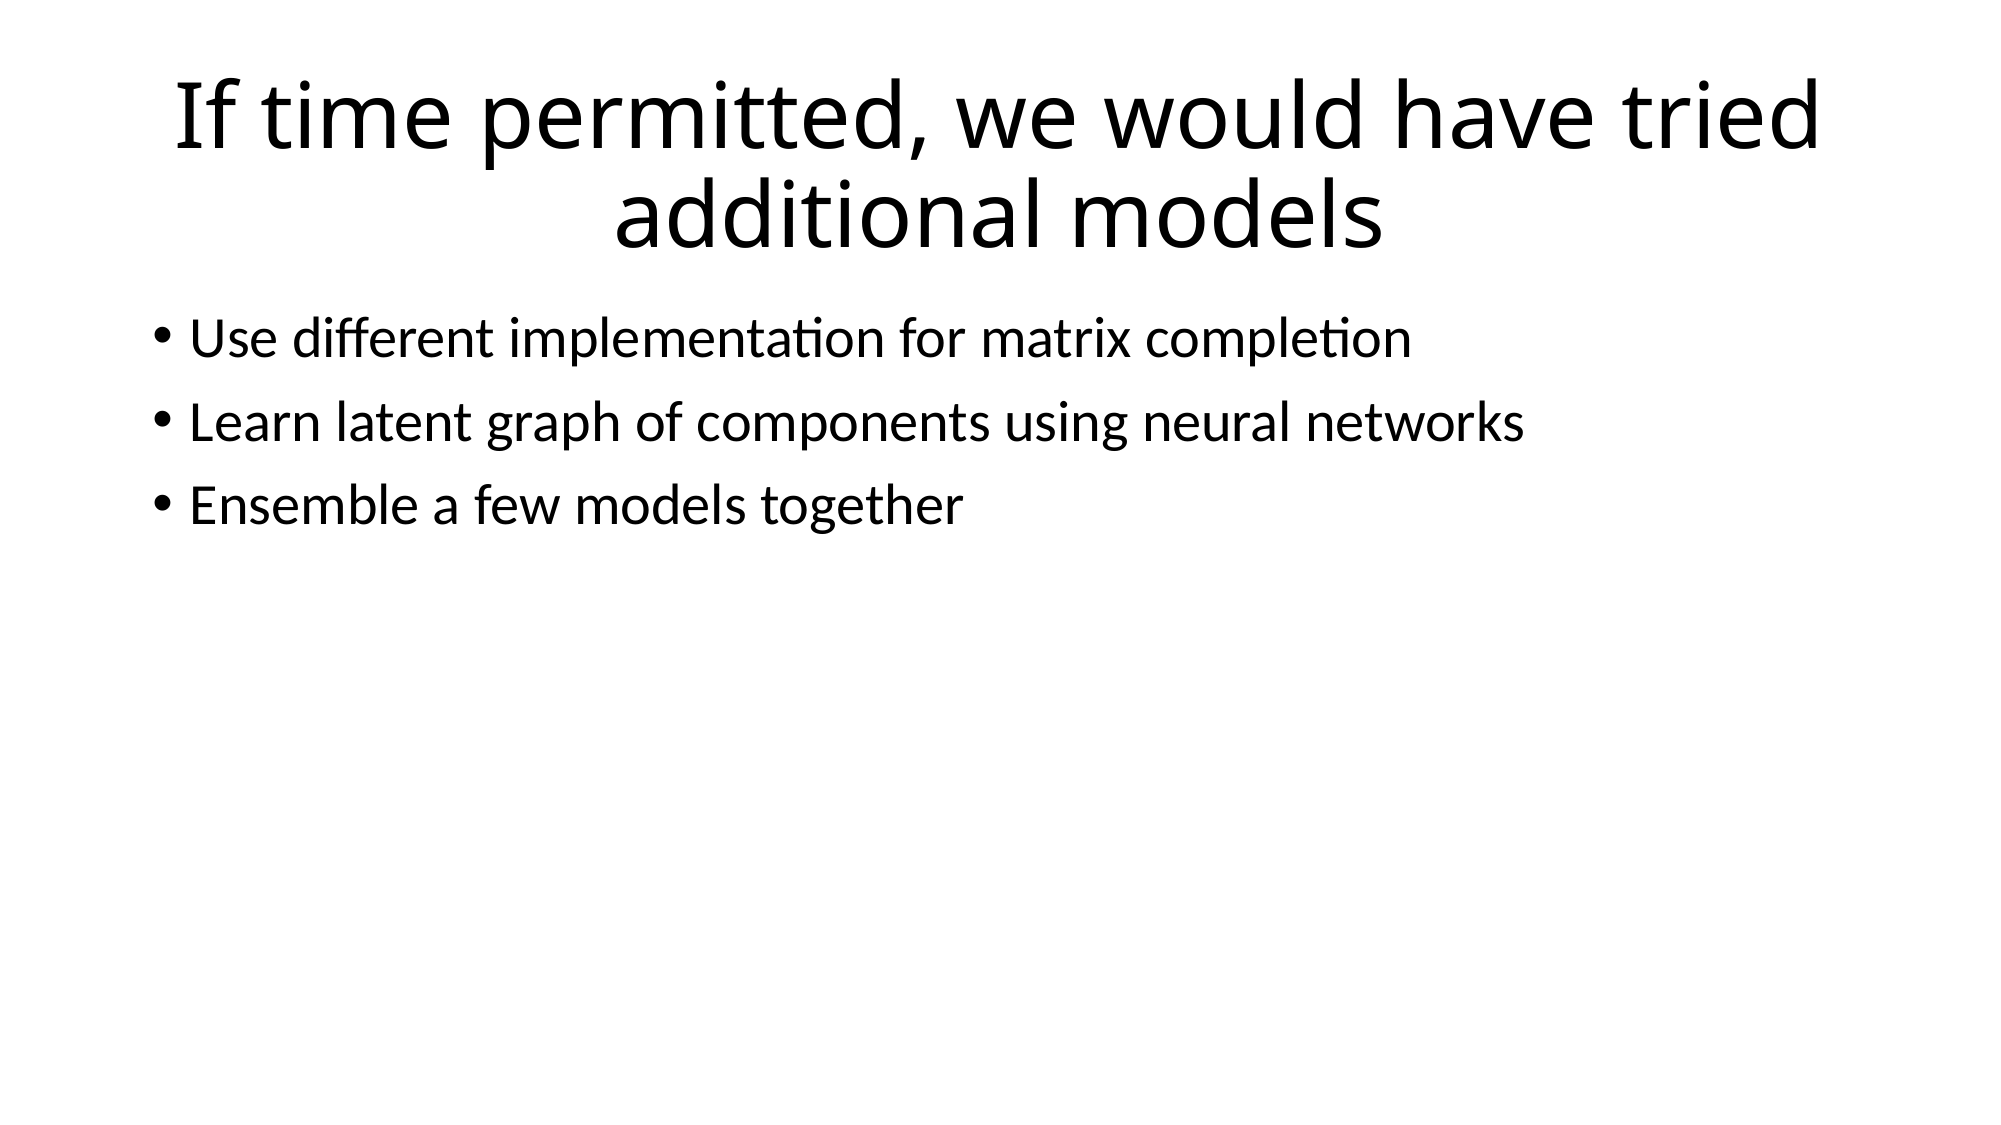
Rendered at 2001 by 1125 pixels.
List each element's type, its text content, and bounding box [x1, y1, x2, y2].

list Use different implementation for matrix completion Learn latent graph of components using neural networks Ensemble a few models together [137, 299, 1863, 1014]
title If time permitted, we would have tried additional models [137, 59, 1863, 278]
